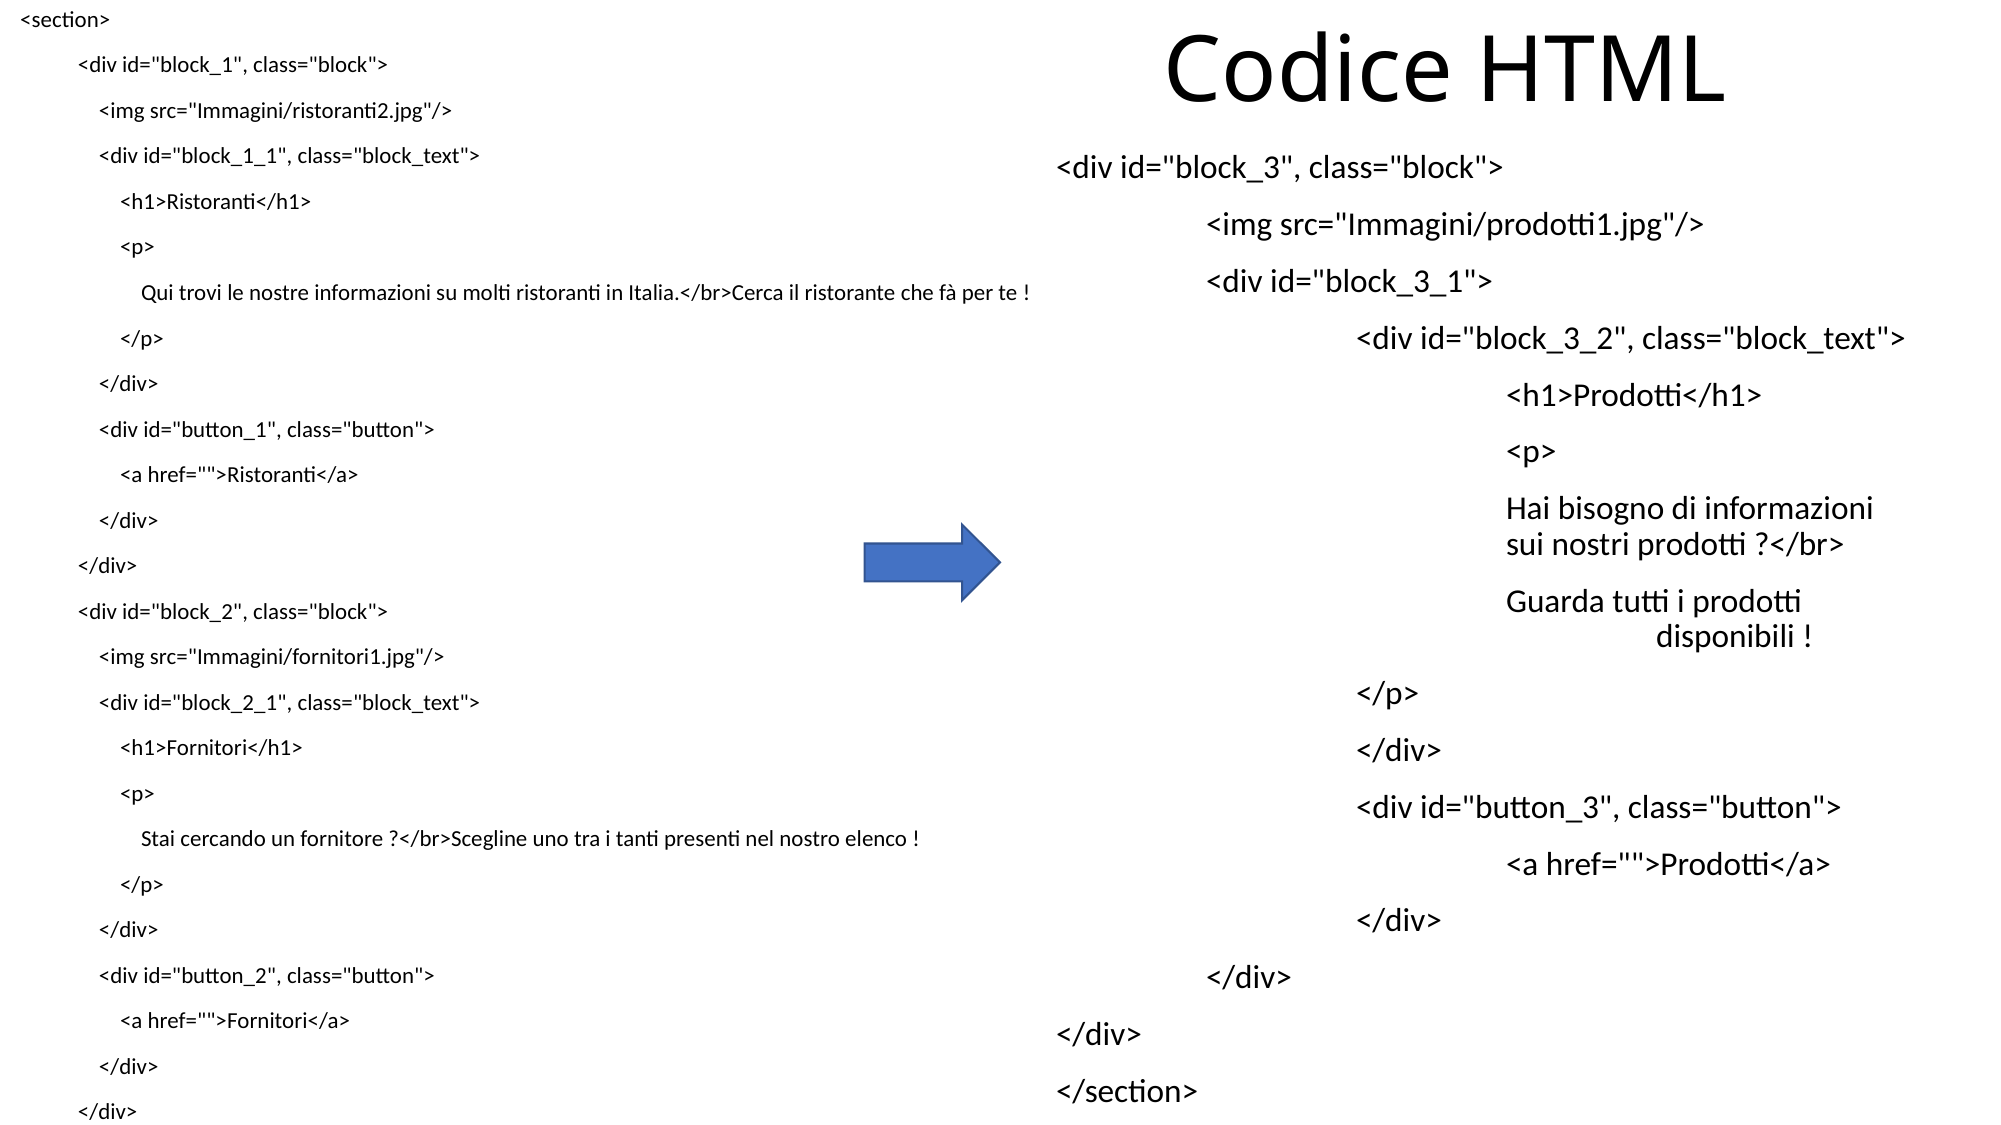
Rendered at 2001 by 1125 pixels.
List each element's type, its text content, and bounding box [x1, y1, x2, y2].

list <section> <div id="block_1", class="block"> <img src="Immagini/ristoranti2.jpg"/> <div id="block_1_1", class="block_text"> <h1>Ristoranti</h1> <p> Qui trovi le nostre informazioni su molti ristoranti in Italia.</br>Cerca il ristorante che fà per te ! </p> </div> <div id="button_1", class="button"> <a href="">Ristoranti</a> </div> </div> <div id="block_2", class="block"> <img src="Immagini/fornitori1.jpg"/> <div id="block_2_1", class="block_text"> <h1>Fornitori</h1> <p> Stai cercando un fornitore ?</br>Scegline uno tra i tanti presenti nel nostro elenco ! </p> </div> <div id="button_2", class="button"> <a href="">Fornitori</a> </div> </div> [0, 0, 1074, 1125]
text_box <div id="block_3", class="block"> <img src="Immagini/prodotti1.jpg"/> <div id="block_3_1"> <div id="block_3_2", class="block_text"> <h1>Prodotti</h1> <p> Hai bisogno di informazioni sui nostri prodotti ?</br> Guarda tutti i prodotti disponibili ! </p> </div> <div id="button_3", class="button"> <a href="">Prodotti</a> </div> </div> </div> </section> [1041, 142, 2000, 1125]
text_box [863, 522, 1002, 603]
title Codice HTML [1074, 0, 2000, 142]
